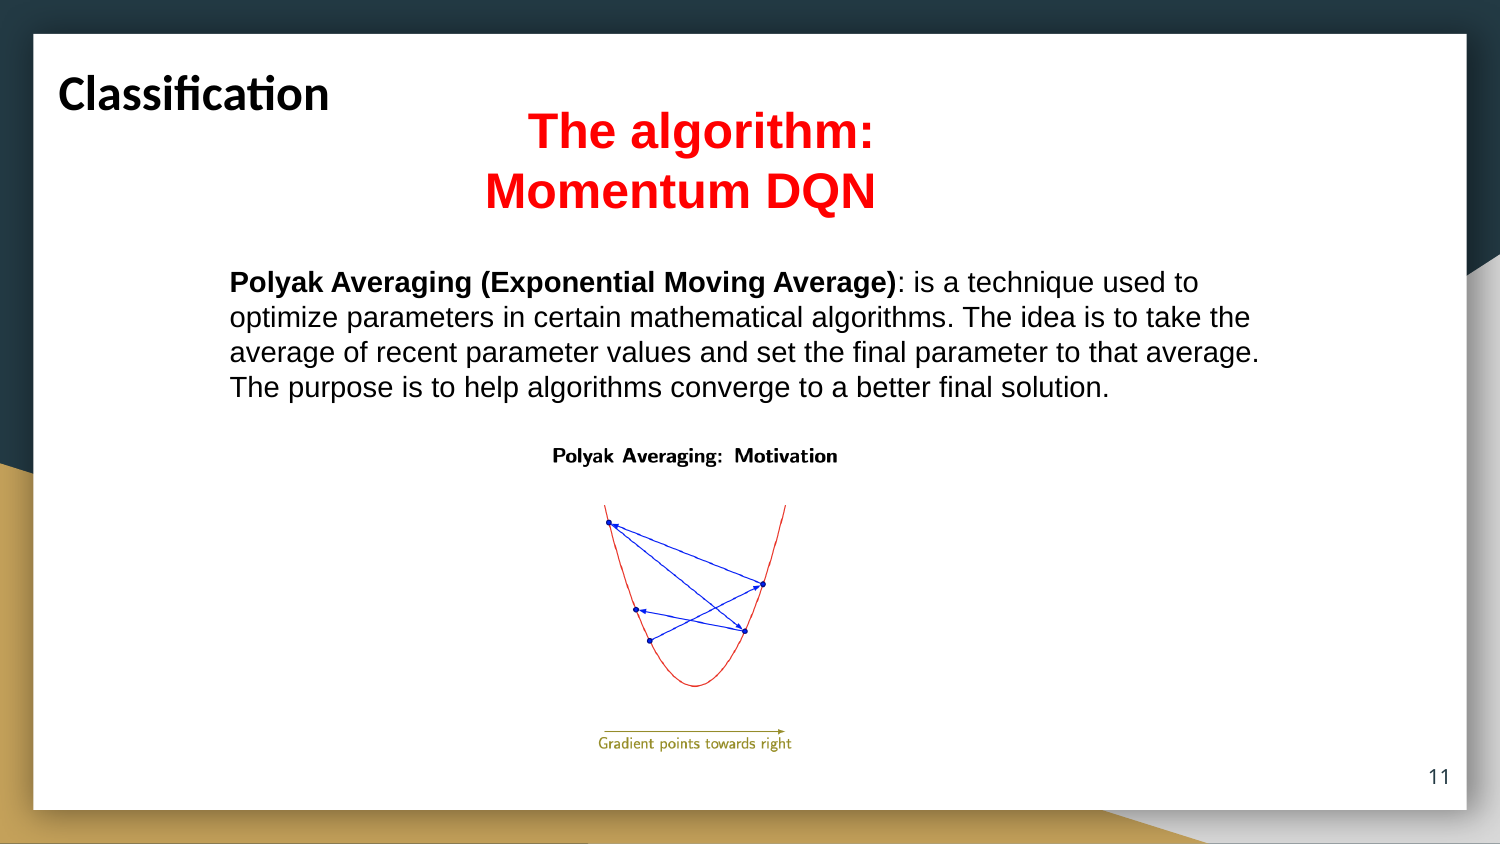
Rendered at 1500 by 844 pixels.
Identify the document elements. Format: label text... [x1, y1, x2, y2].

slide_number 11 [1376, 745, 1467, 810]
text_box Classification [22, 45, 646, 136]
picture [532, 440, 842, 782]
text_box Polyak Averaging (Exponential Moving Average): is a technique used to optimize parameters in certain mathematical algorithms. The idea is to take the average of recent parameter values and set the final parameter to that average. The purpose is to help algorithms converge to a better final solution. [214, 255, 1325, 411]
text_box The algorithm: Momentum DQN [394, 91, 1010, 226]
